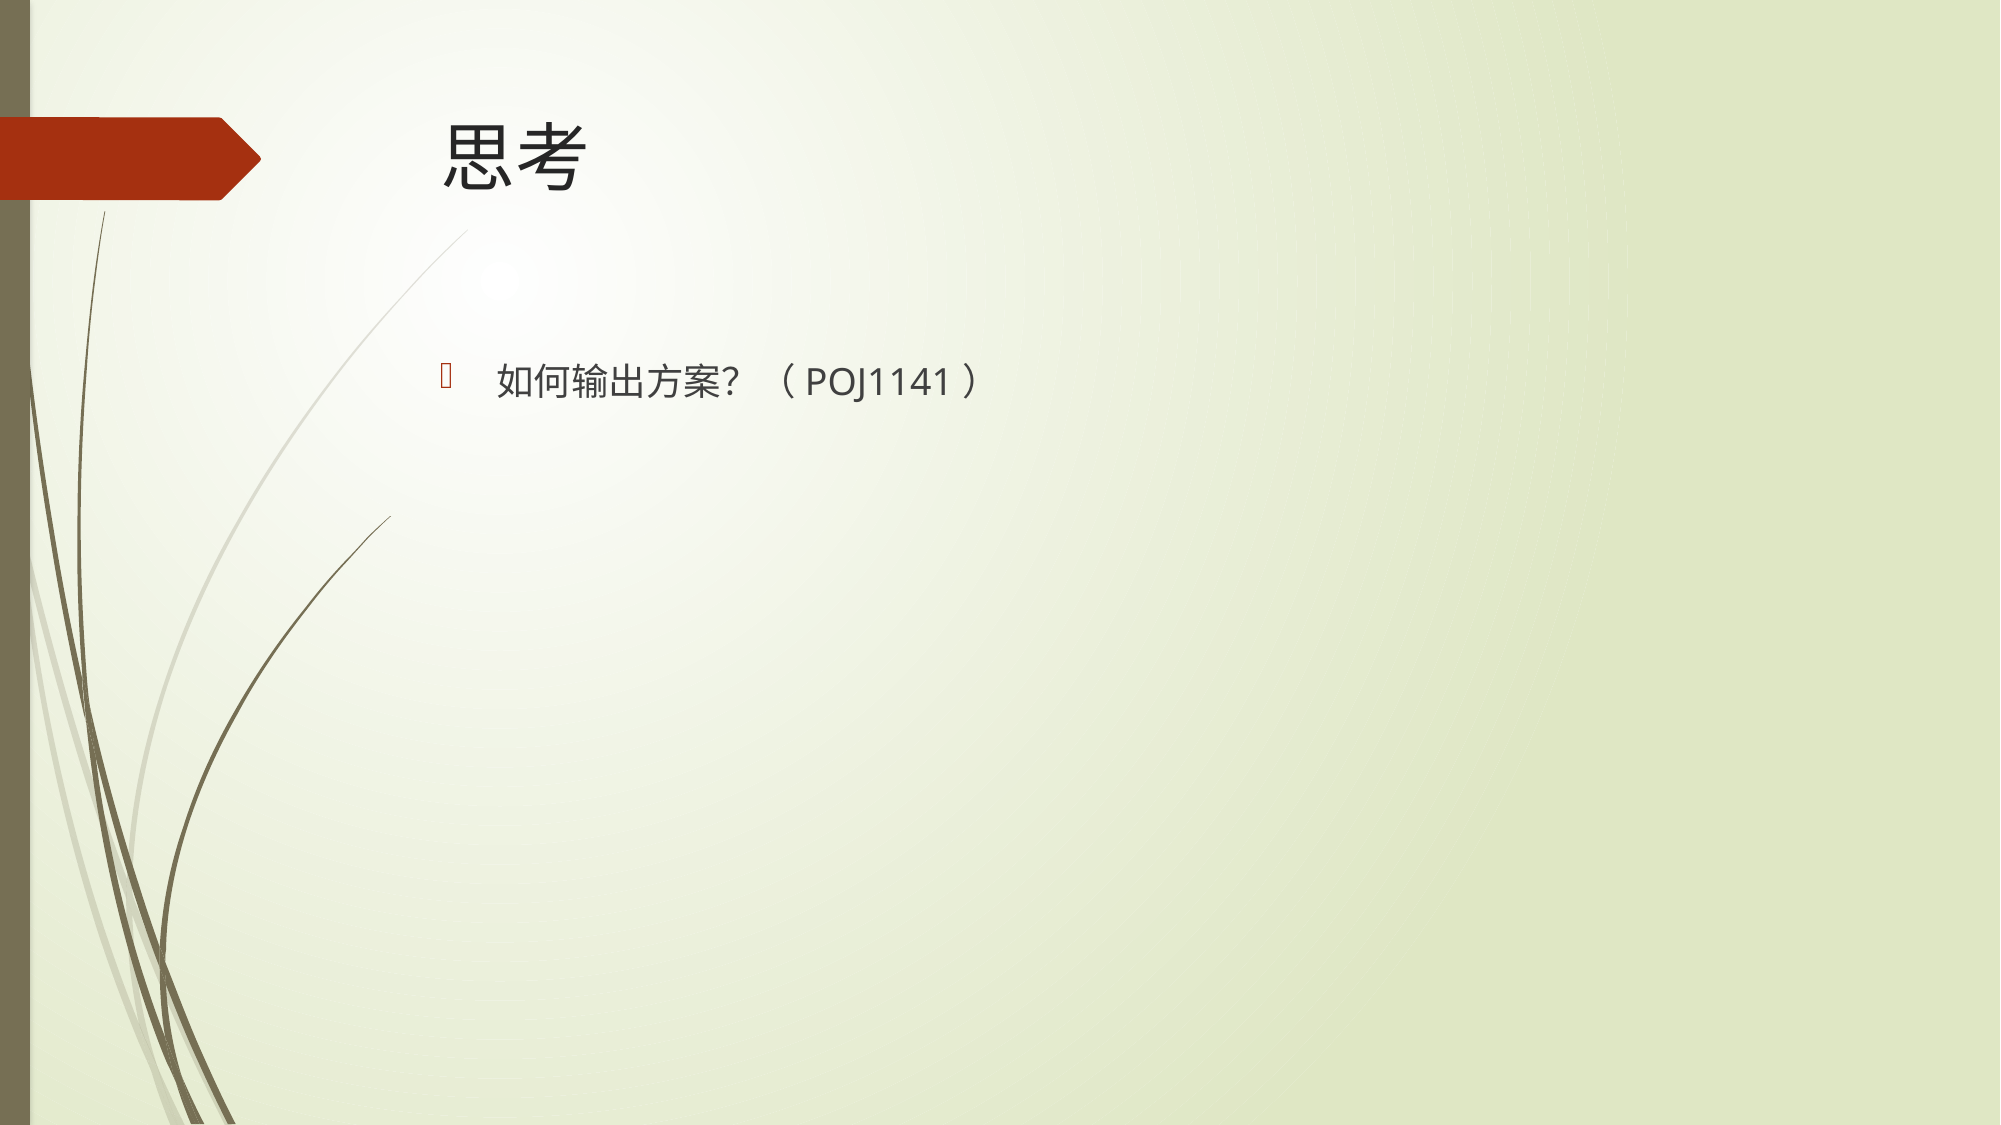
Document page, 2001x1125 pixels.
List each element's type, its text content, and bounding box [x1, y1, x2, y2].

list 如何输出方案？（POJ1141） [424, 350, 1888, 970]
title 思考 [425, 102, 1888, 313]
